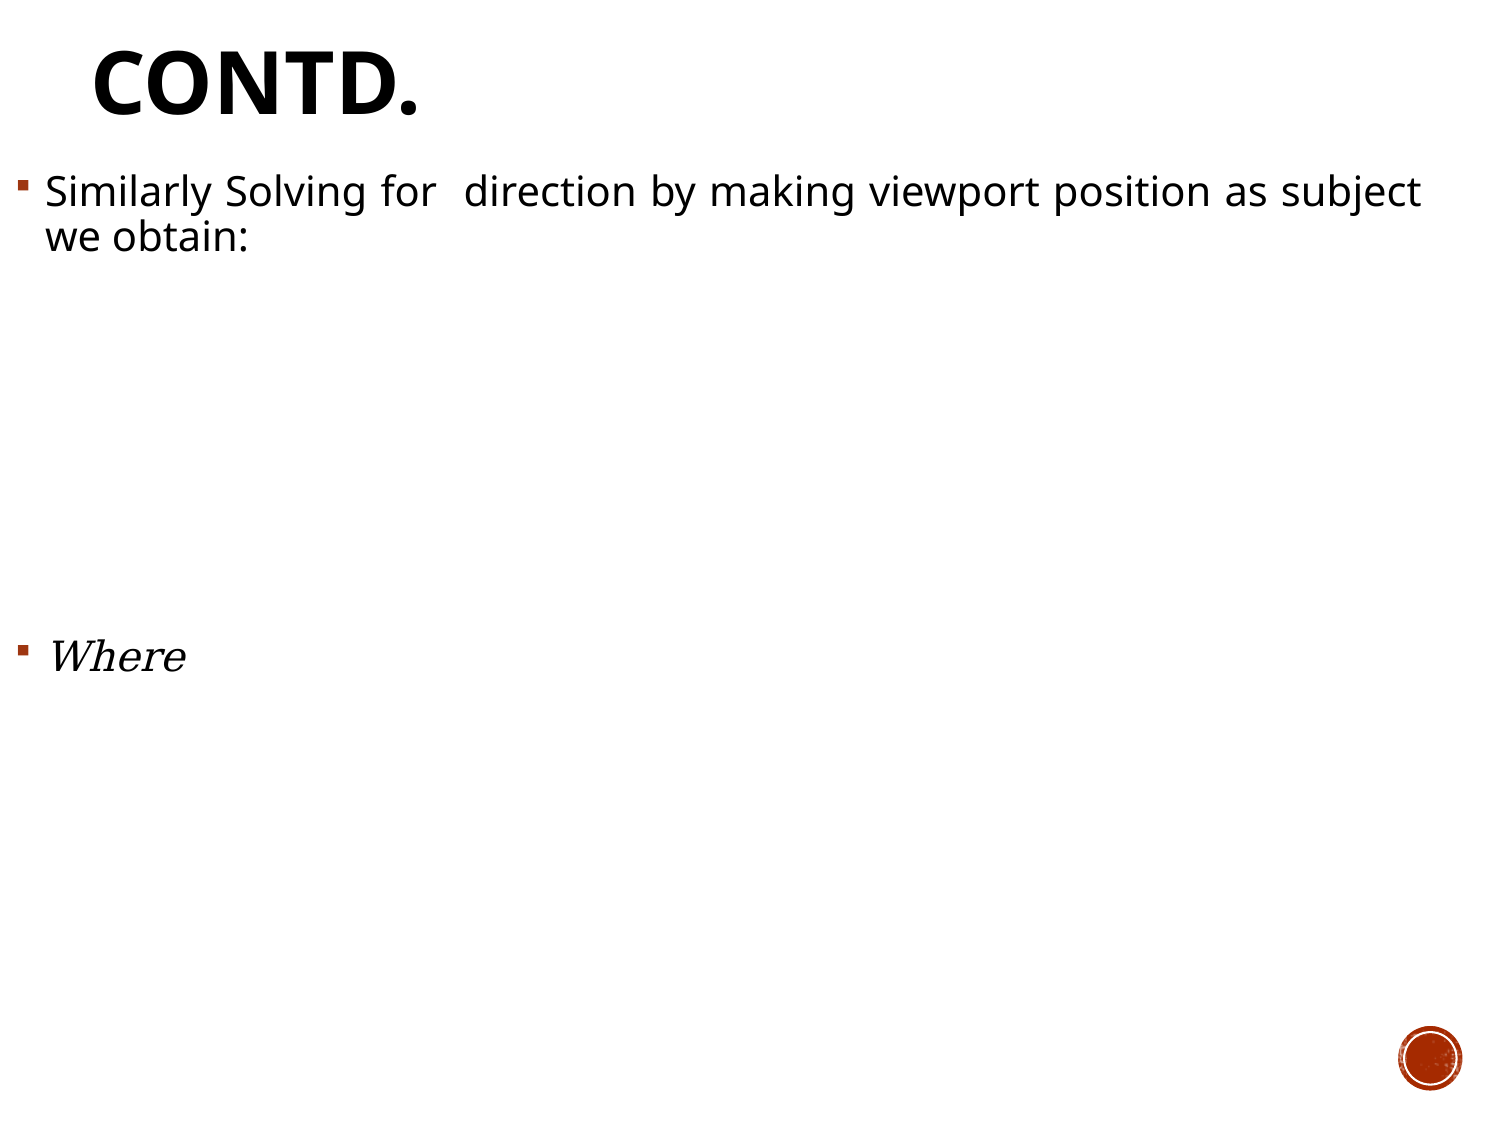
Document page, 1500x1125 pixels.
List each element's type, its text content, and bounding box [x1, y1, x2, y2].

title Contd. [75, 0, 1425, 185]
